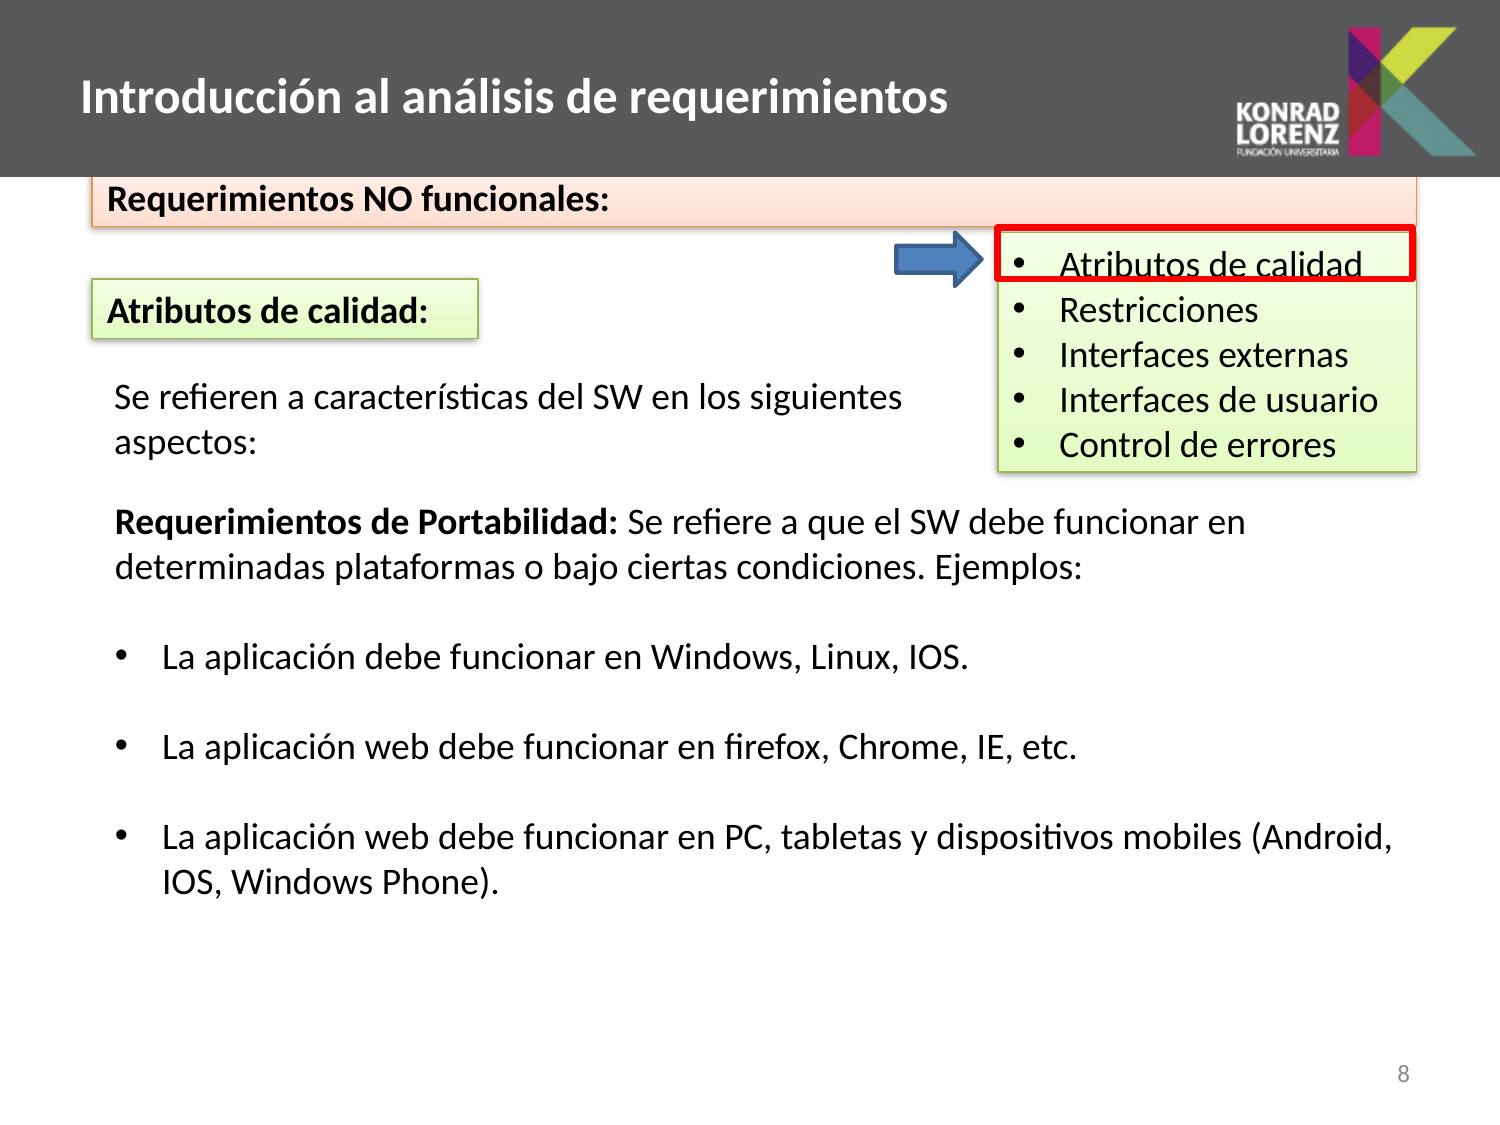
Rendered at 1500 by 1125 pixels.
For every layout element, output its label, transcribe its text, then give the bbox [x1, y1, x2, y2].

text_box Requerimientos de Portabilidad: Se refiere a que el SW debe funcionar en determinadas plataformas o bajo ciertas condiciones. Ejemplos: La aplicación debe funcionar en Windows, Linux, IOS. La aplicación web debe funcionar en firefox, Chrome, IE, etc. La aplicación web debe funcionar en PC, tabletas y dispositivos mobiles (Android, IOS, Windows Phone). [100, 489, 1436, 955]
text_box Se refieren a características del SW en los siguientes aspectos: [99, 364, 982, 470]
text_box Atributos de calidad Restricciones Interfaces externas Interfaces de usuario Control de errores [997, 232, 1417, 473]
slide_number 8 [1074, 1042, 1425, 1103]
text_box [894, 230, 984, 288]
text_box Requerimientos NO funcionales: [91, 186, 1417, 227]
text_box [996, 225, 1415, 281]
picture [0, 0, 1500, 177]
text_box Atributos de calidad: [91, 278, 479, 339]
text_box Introducción al análisis de requerimientos [65, 186, 1199, 192]
